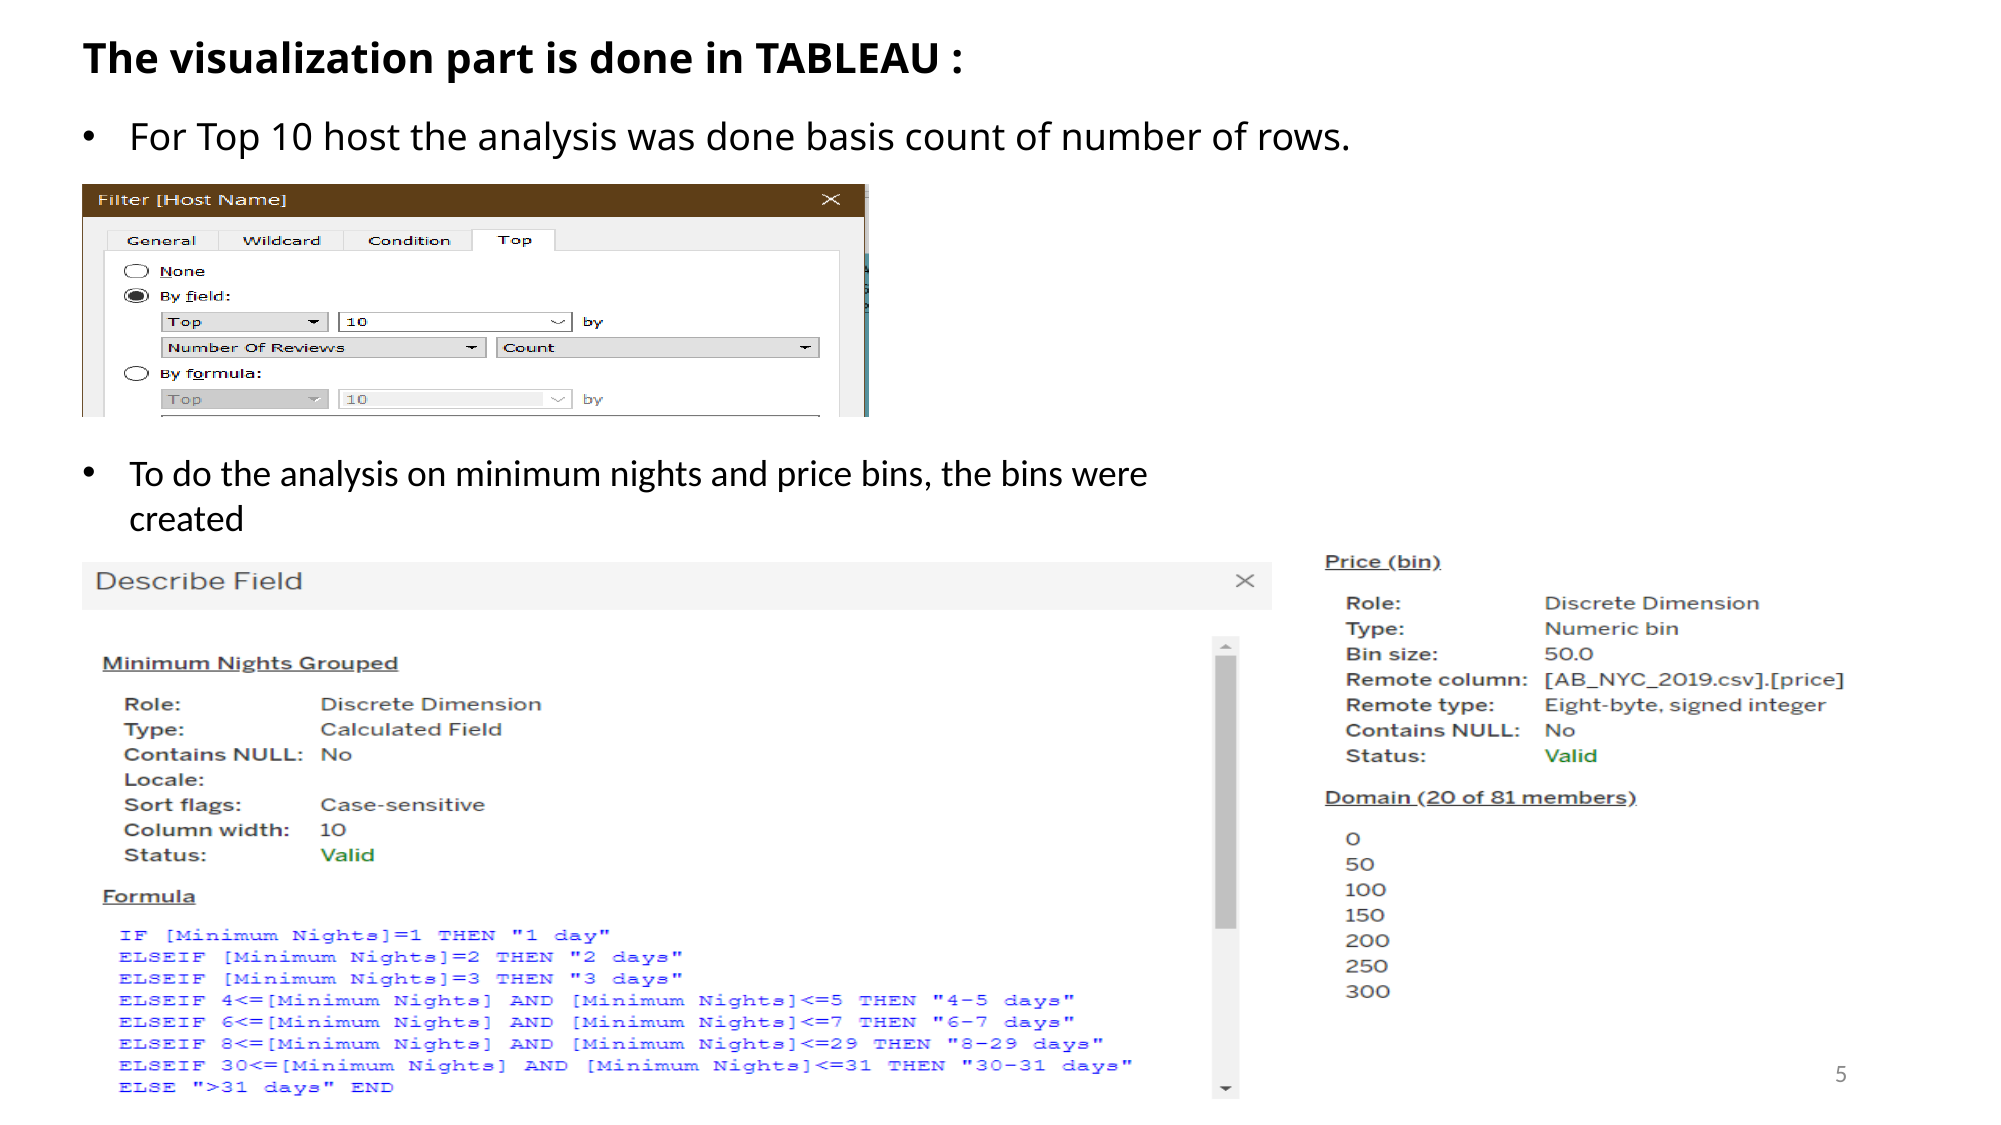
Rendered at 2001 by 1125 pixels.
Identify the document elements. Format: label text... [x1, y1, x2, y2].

title The visualization part is done in TABLEAU : [67, 32, 1793, 88]
picture [1294, 539, 1877, 1020]
text_box For Top 10 host the analysis was done basis count of number of rows. [67, 105, 1926, 166]
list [82, 184, 869, 417]
text_box To do the analysis on minimum nights and price bins, the bins were created [67, 441, 1217, 546]
slide_number 5 [1412, 1042, 1863, 1103]
picture [82, 562, 1272, 1116]
